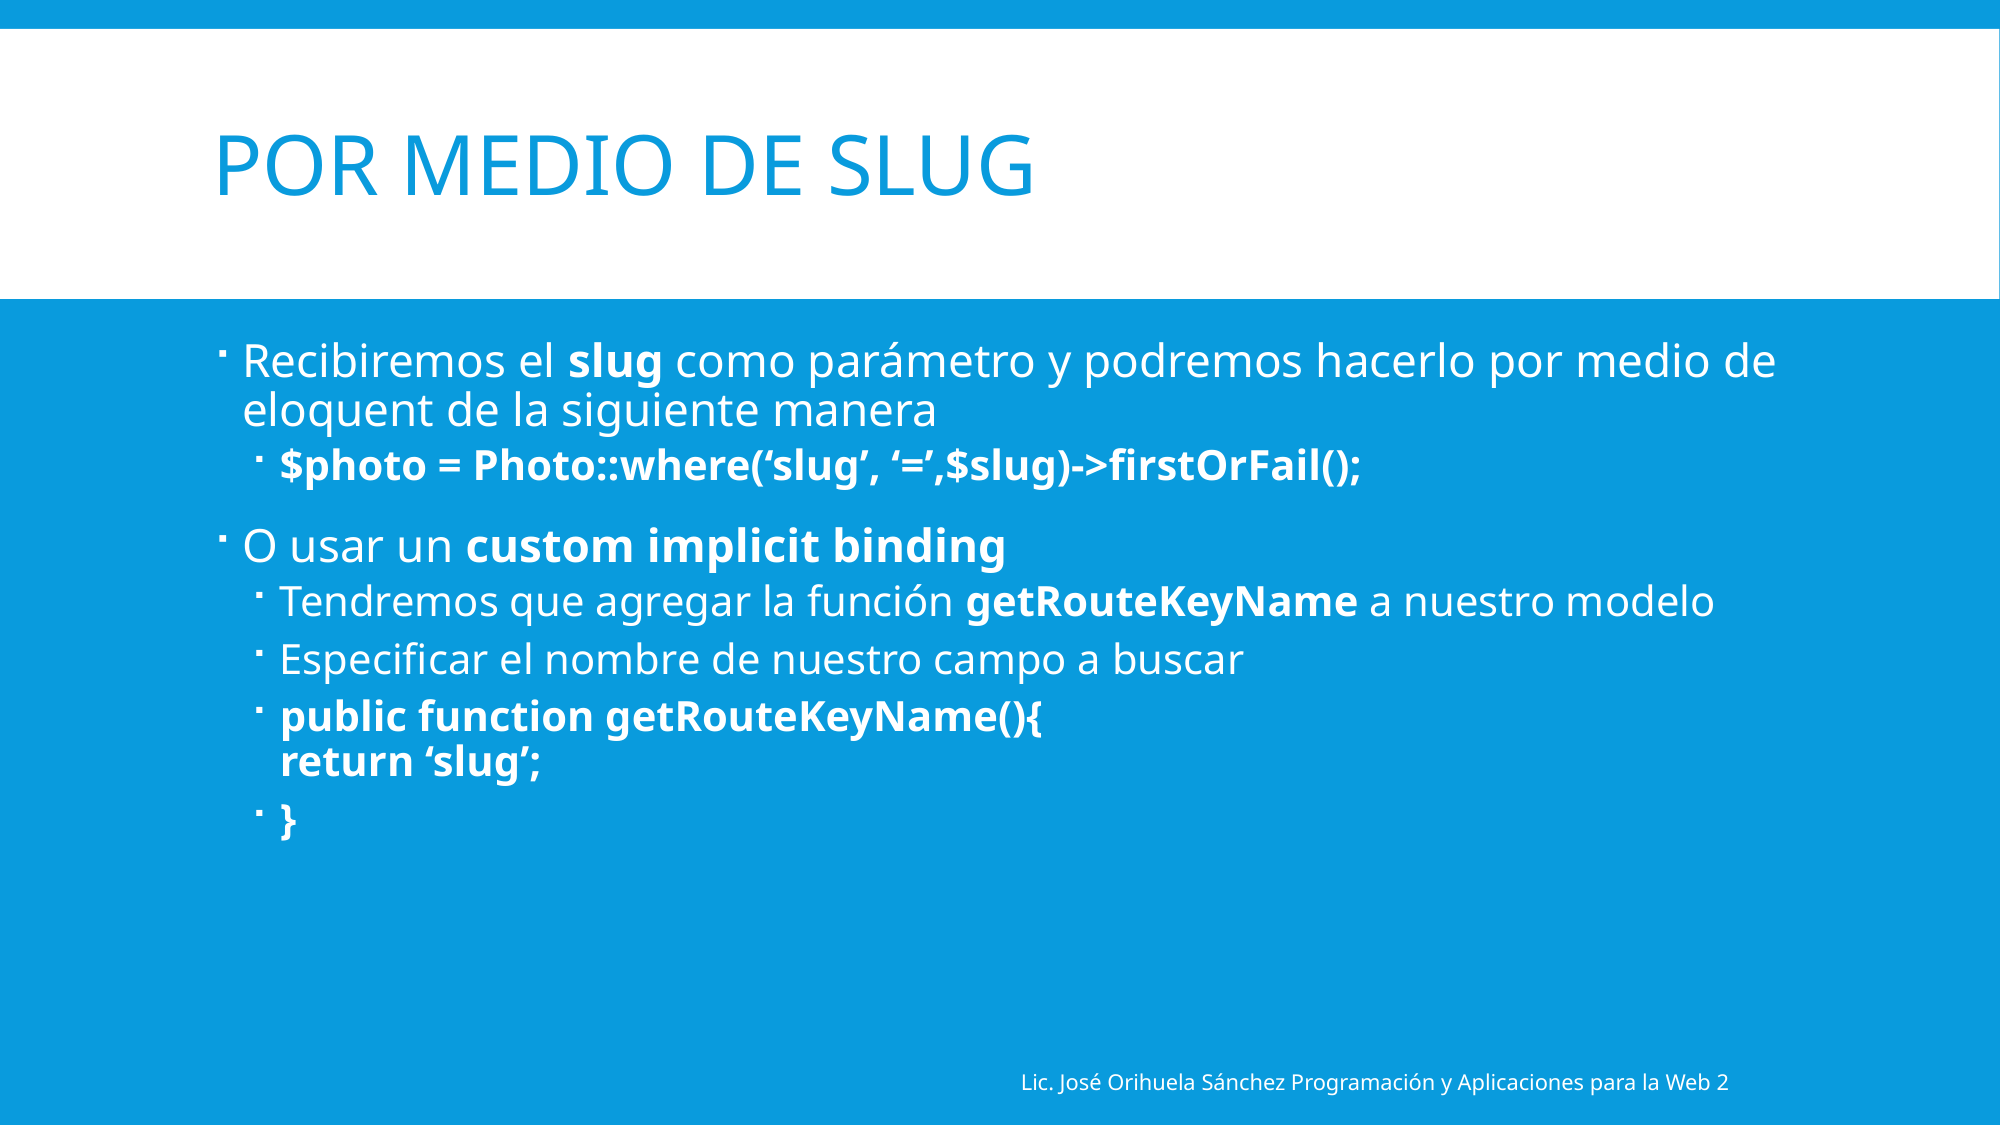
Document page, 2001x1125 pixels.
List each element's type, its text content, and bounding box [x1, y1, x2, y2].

footer Lic. José Orihuela Sánchez Programación y Aplicaciones para la Web 2 [918, 1053, 1746, 1114]
title Por medio de Slug [197, 46, 1803, 295]
list Recibiremos el slug como parámetro y podremos hacerlo por medio de eloquent de la siguiente manera $photo = Photo::where(‘slug’, ‘=’,$slug)->firstOrFail(); O usar un custom implicit binding Tendremos que agregar la función getRouteKeyName a nuestro modelo Especificar el nombre de nuestro campo a buscar public function getRouteKeyName(){ return ‘slug’; } [197, 329, 1803, 1020]
